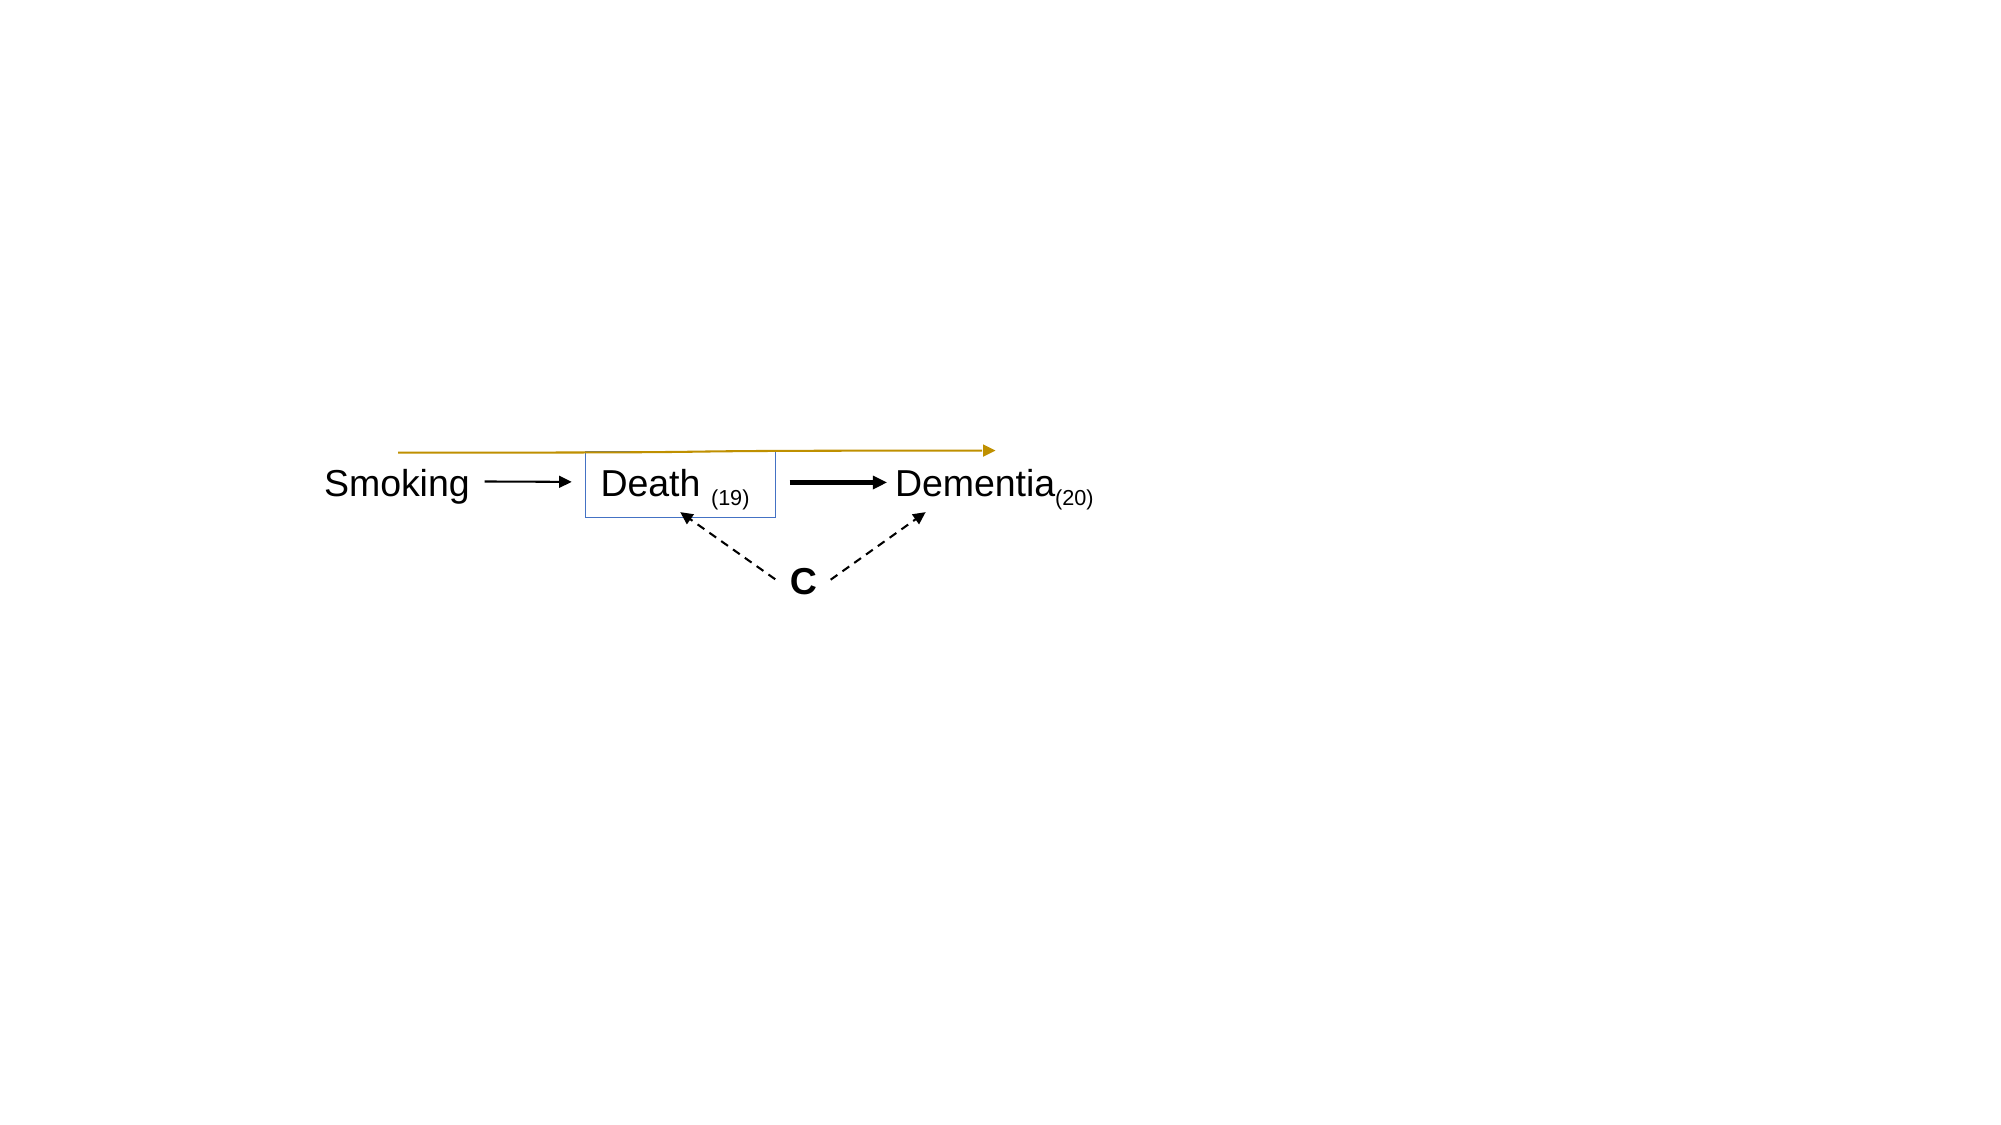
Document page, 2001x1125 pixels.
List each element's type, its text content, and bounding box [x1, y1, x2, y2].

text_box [830, 512, 926, 580]
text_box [680, 512, 695, 580]
text_box Death (19) [585, 453, 695, 518]
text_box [698, 512, 776, 580]
text_box Death (19) [698, 452, 776, 512]
text_box Smoking [309, 451, 485, 512]
text_box Dementia(20) [880, 451, 1109, 518]
text_box C [775, 549, 831, 610]
